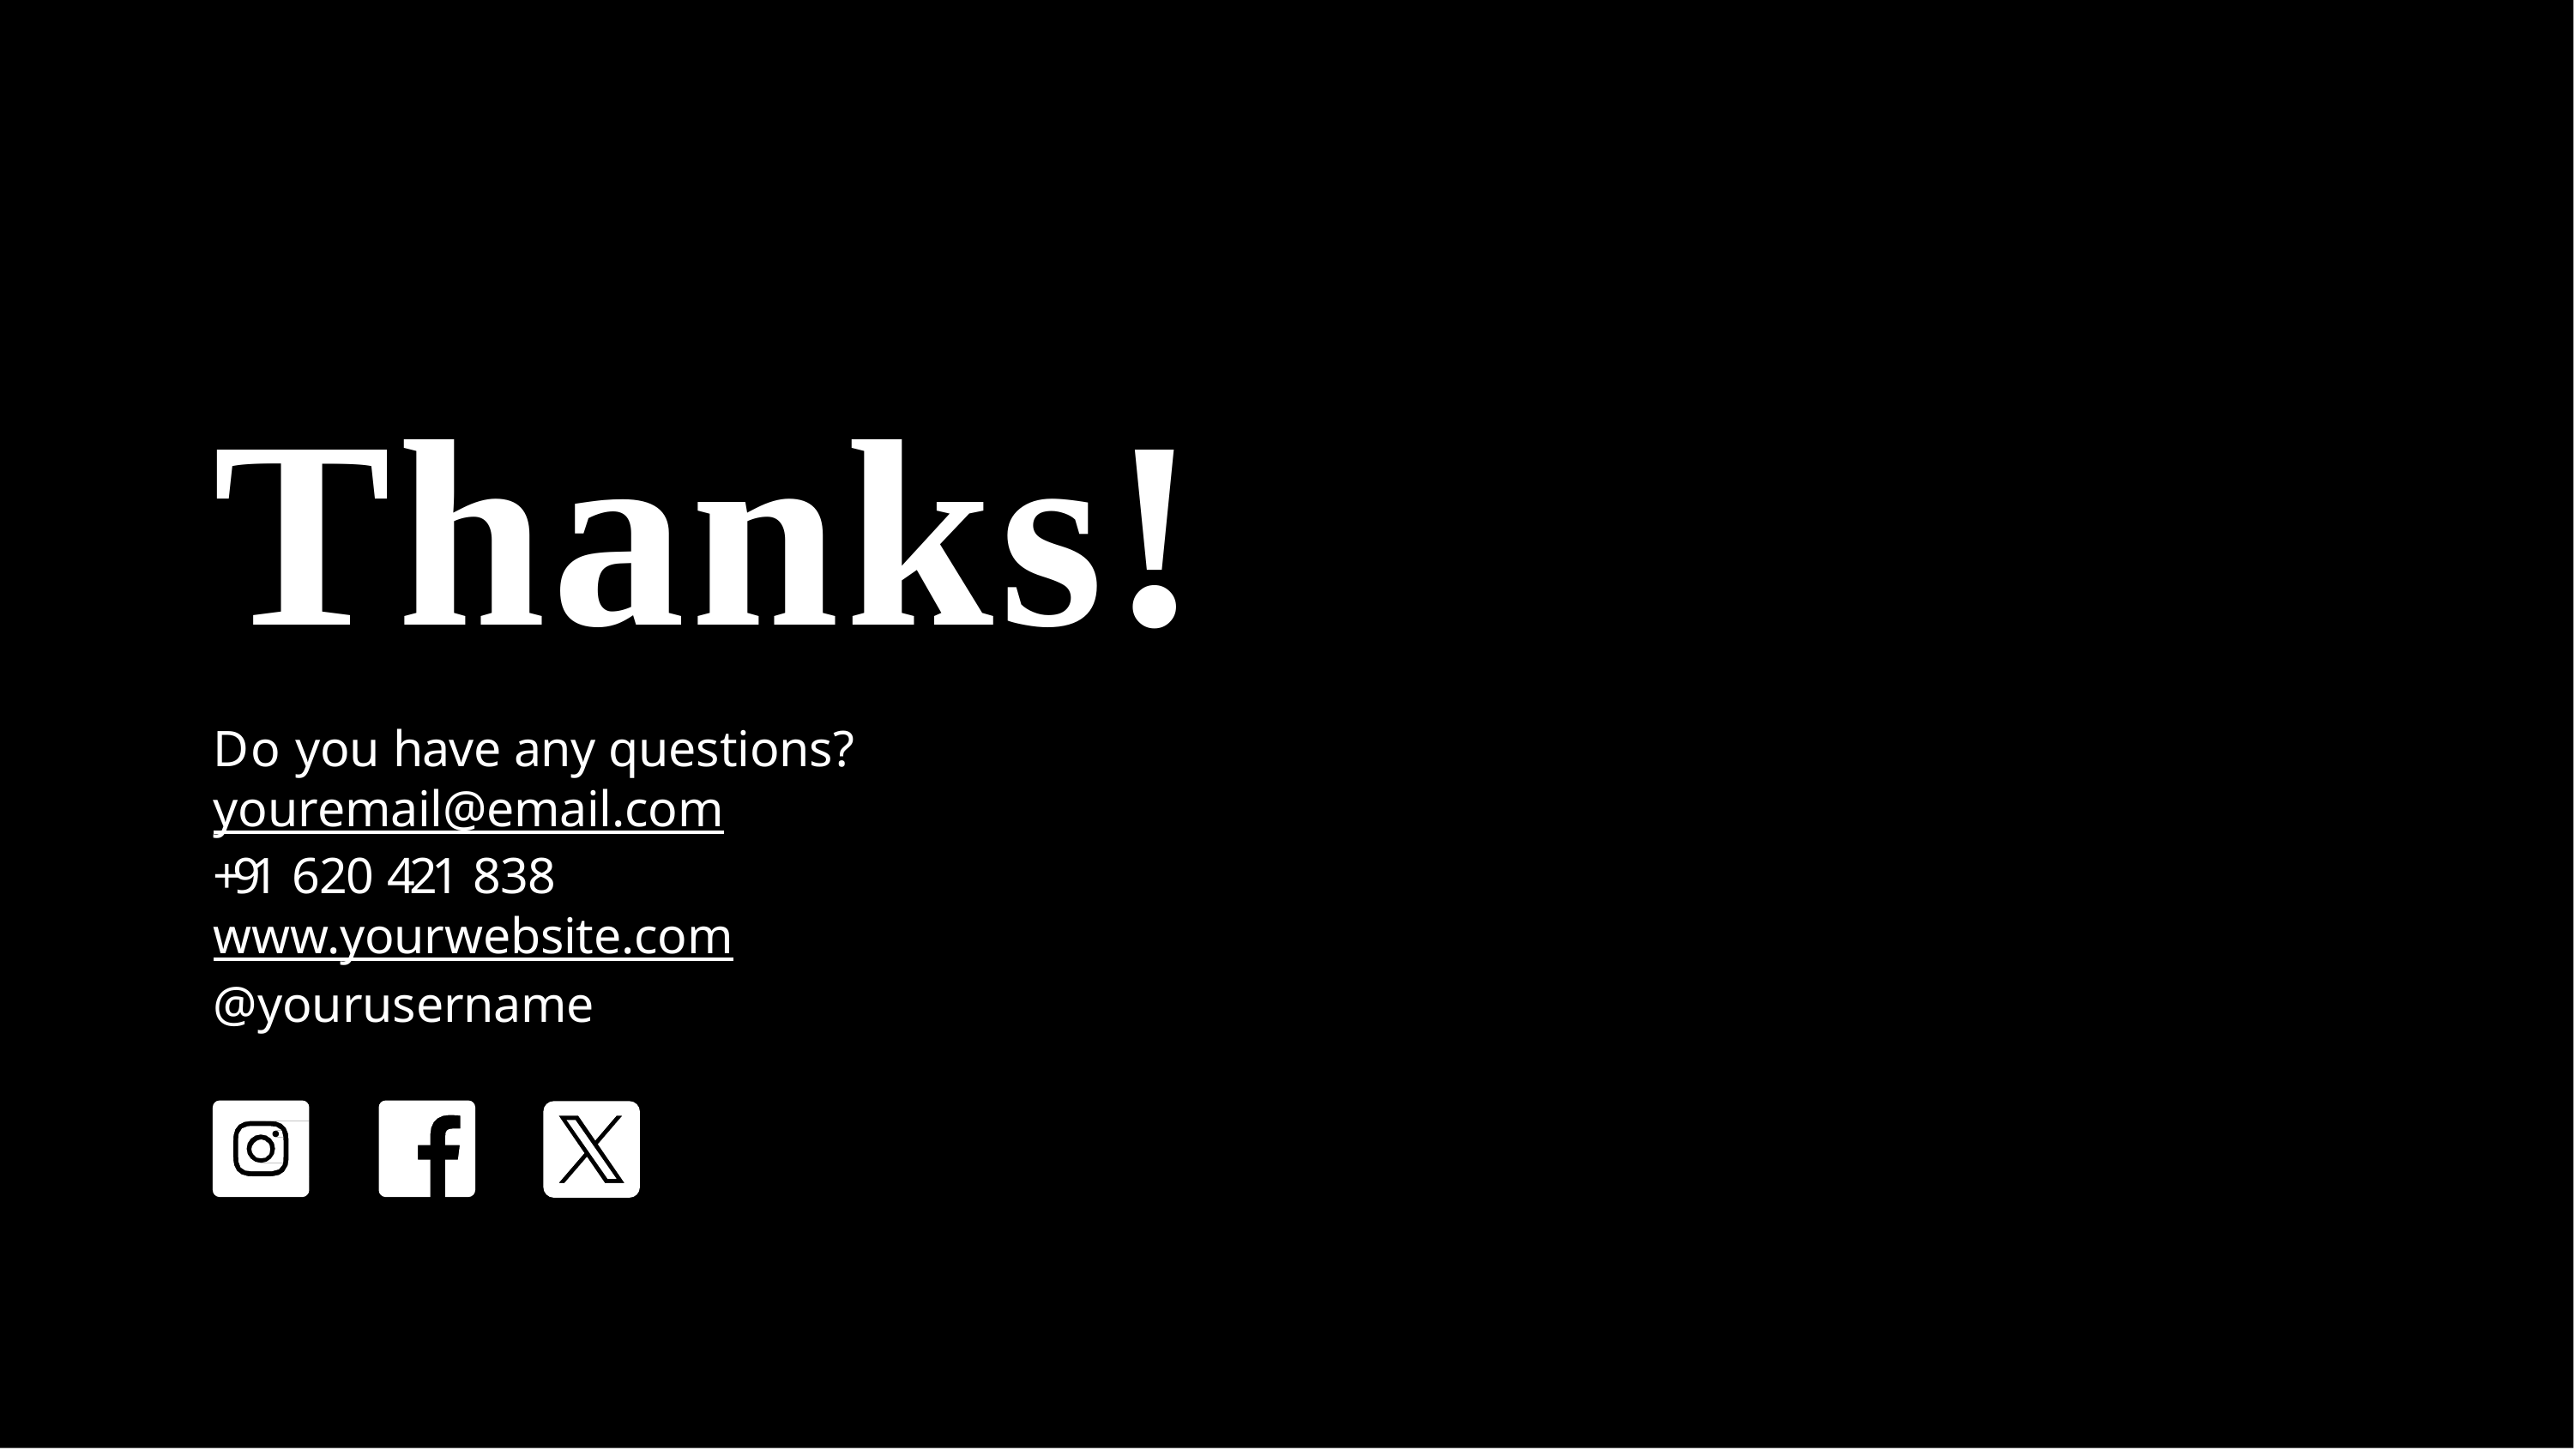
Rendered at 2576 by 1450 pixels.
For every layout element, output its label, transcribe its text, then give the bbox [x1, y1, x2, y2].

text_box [212, 1100, 310, 1198]
text_box [378, 1100, 476, 1198]
text_box Do you have any questions? youremail@email.com +91 620 421 838 www.yourwebsite.com @yourusername [211, 716, 903, 1032]
title Thanks! [211, 356, 1215, 680]
text_box [543, 1101, 640, 1198]
text_box [0, 0, 2573, 1448]
